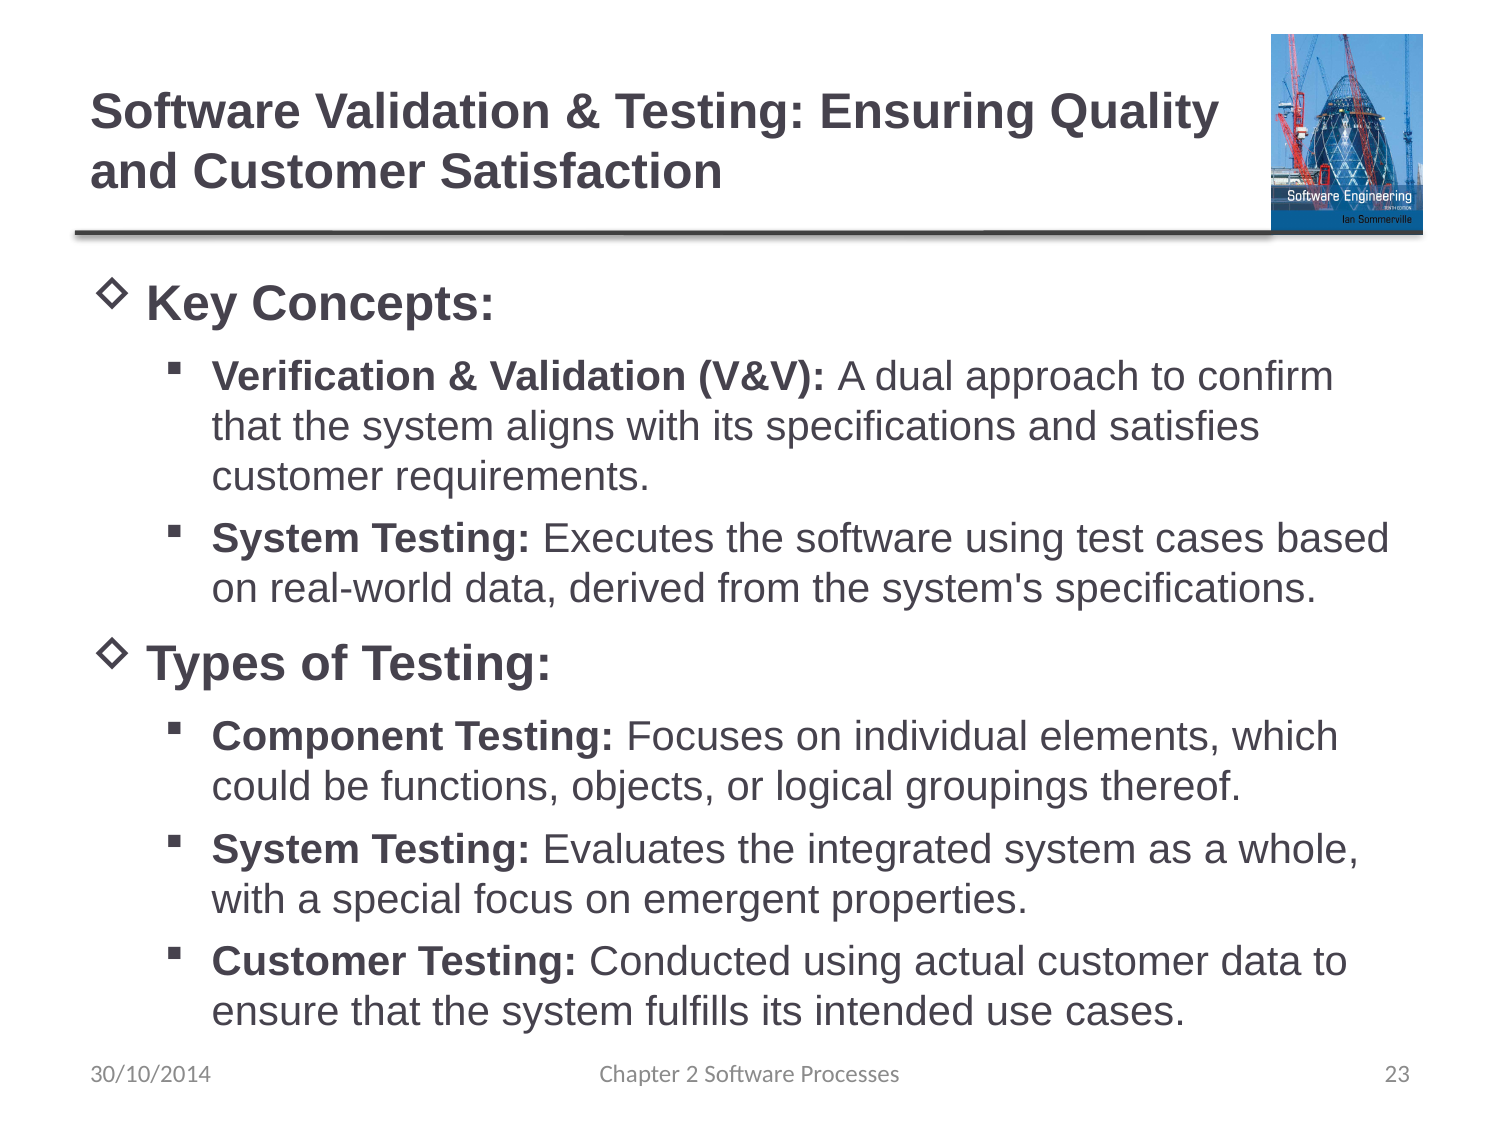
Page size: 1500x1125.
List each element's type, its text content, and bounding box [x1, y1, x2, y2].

list Key Concepts: Verification & Validation (V&V): A dual approach to confirm that the system aligns with its specifications and satisfies customer requirements. System Testing: Executes the software using test cases based on real-world data, derived from the system's specifications. Types of Testing: Component Testing: Focuses on individual elements, which could be functions, objects, or logical groupings thereof. System Testing: Evaluates the integrated system as a whole, with a special focus on emergent properties. Customer Testing: Conducted using actual customer data to ensure that the system fulfills its intended use cases. [75, 262, 1425, 1005]
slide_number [75, 1042, 425, 1103]
picture [1271, 34, 1423, 230]
title Software Validation & Testing: Ensuring Quality and Customer Satisfaction [74, 44, 1272, 233]
slide_number 23 [1074, 1042, 1425, 1103]
footer Chapter 2 Software Processes [512, 1042, 988, 1103]
